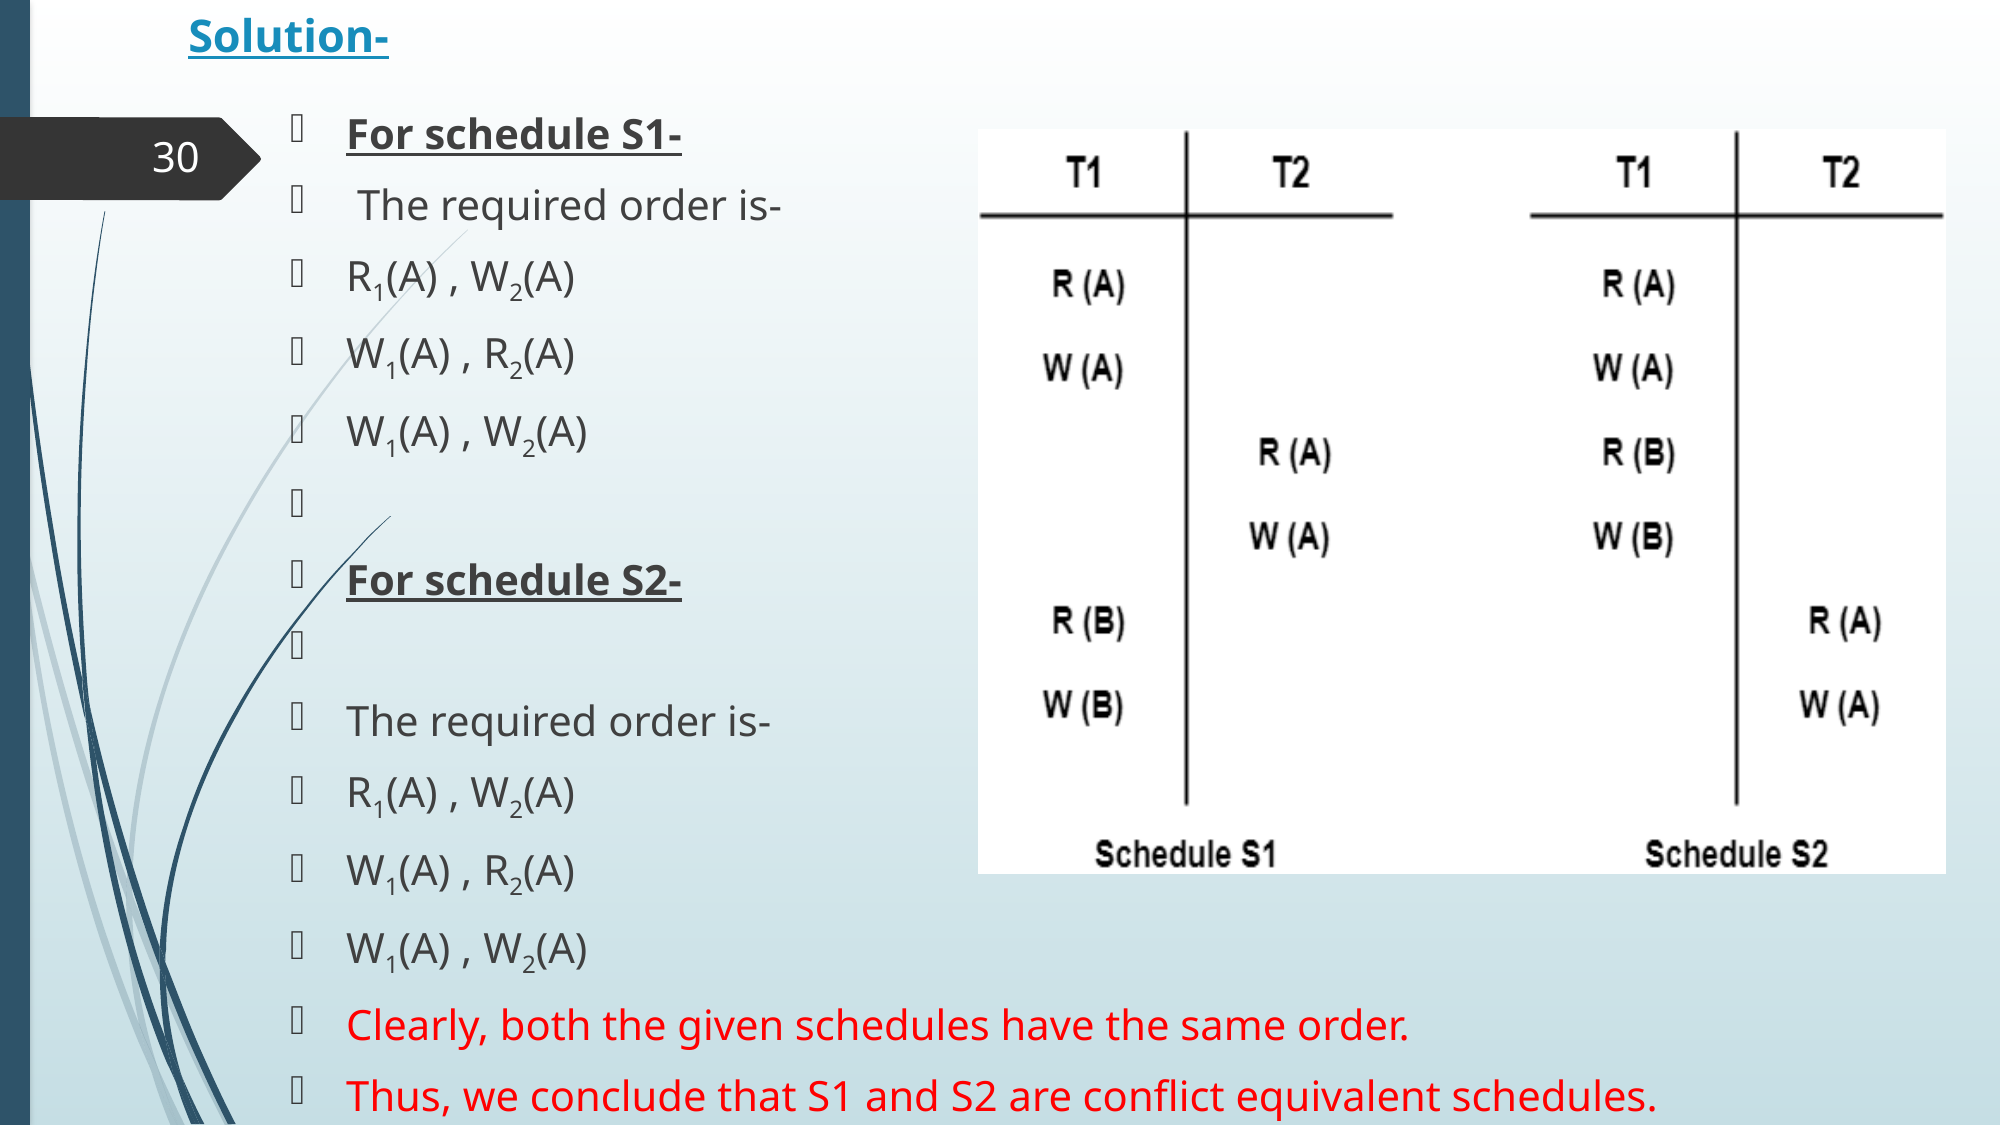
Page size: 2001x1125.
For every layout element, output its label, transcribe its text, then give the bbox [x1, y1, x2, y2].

title Solution- [173, 0, 1899, 124]
slide_number 30 [87, 129, 216, 190]
list For schedule S1- The required order is- R1(A) , W2(A) W1(A) , R2(A) W1(A) , W2(A) For schedule S2- The required order is- R1(A) , W2(A) W1(A) , R2(A) W1(A) , W2(A) Clearly, both the given schedules have the same order. Thus, we conclude that S1 and S2 are conflict equivalent schedules. [275, 100, 2000, 1044]
picture [977, 128, 1946, 874]
